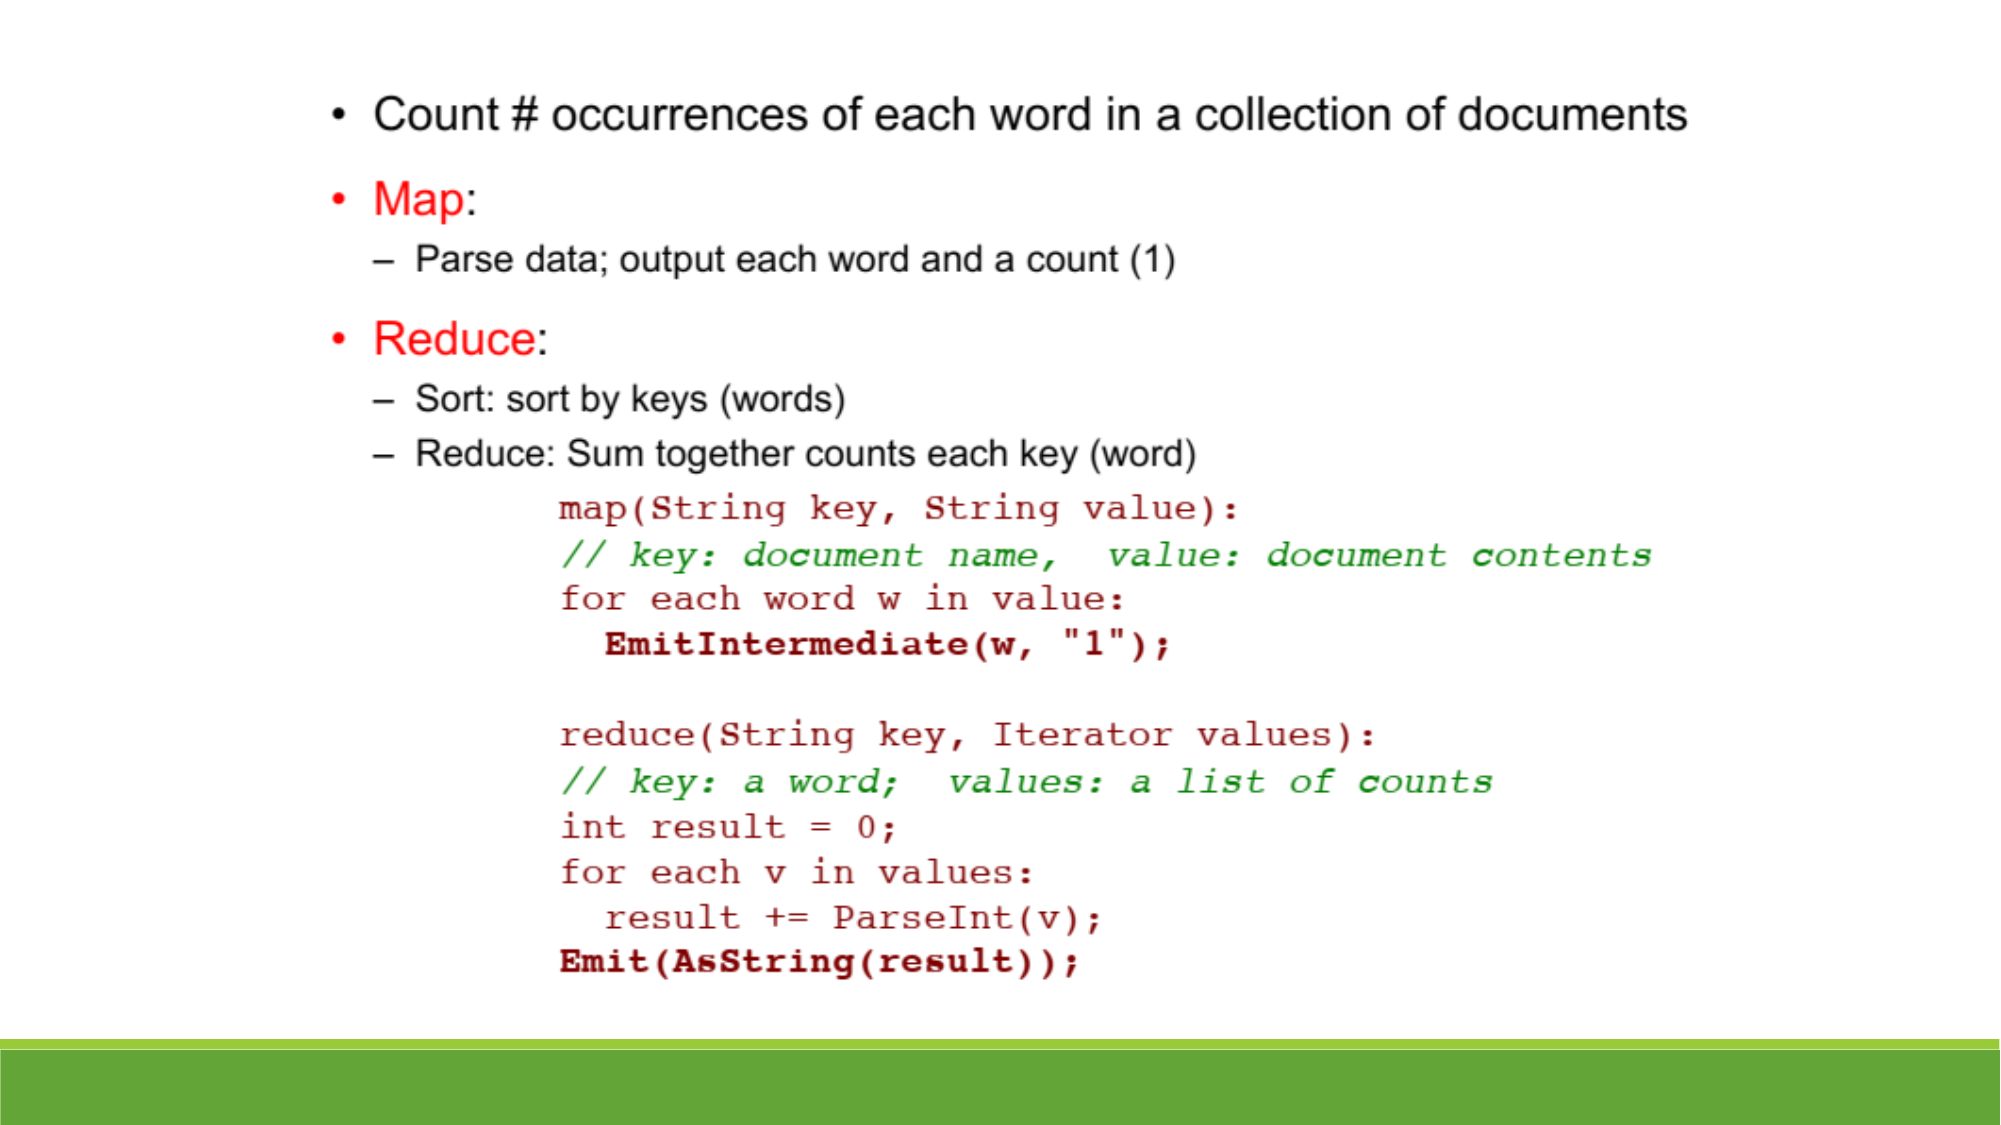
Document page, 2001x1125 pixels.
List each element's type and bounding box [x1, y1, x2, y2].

picture [309, 70, 1720, 1012]
